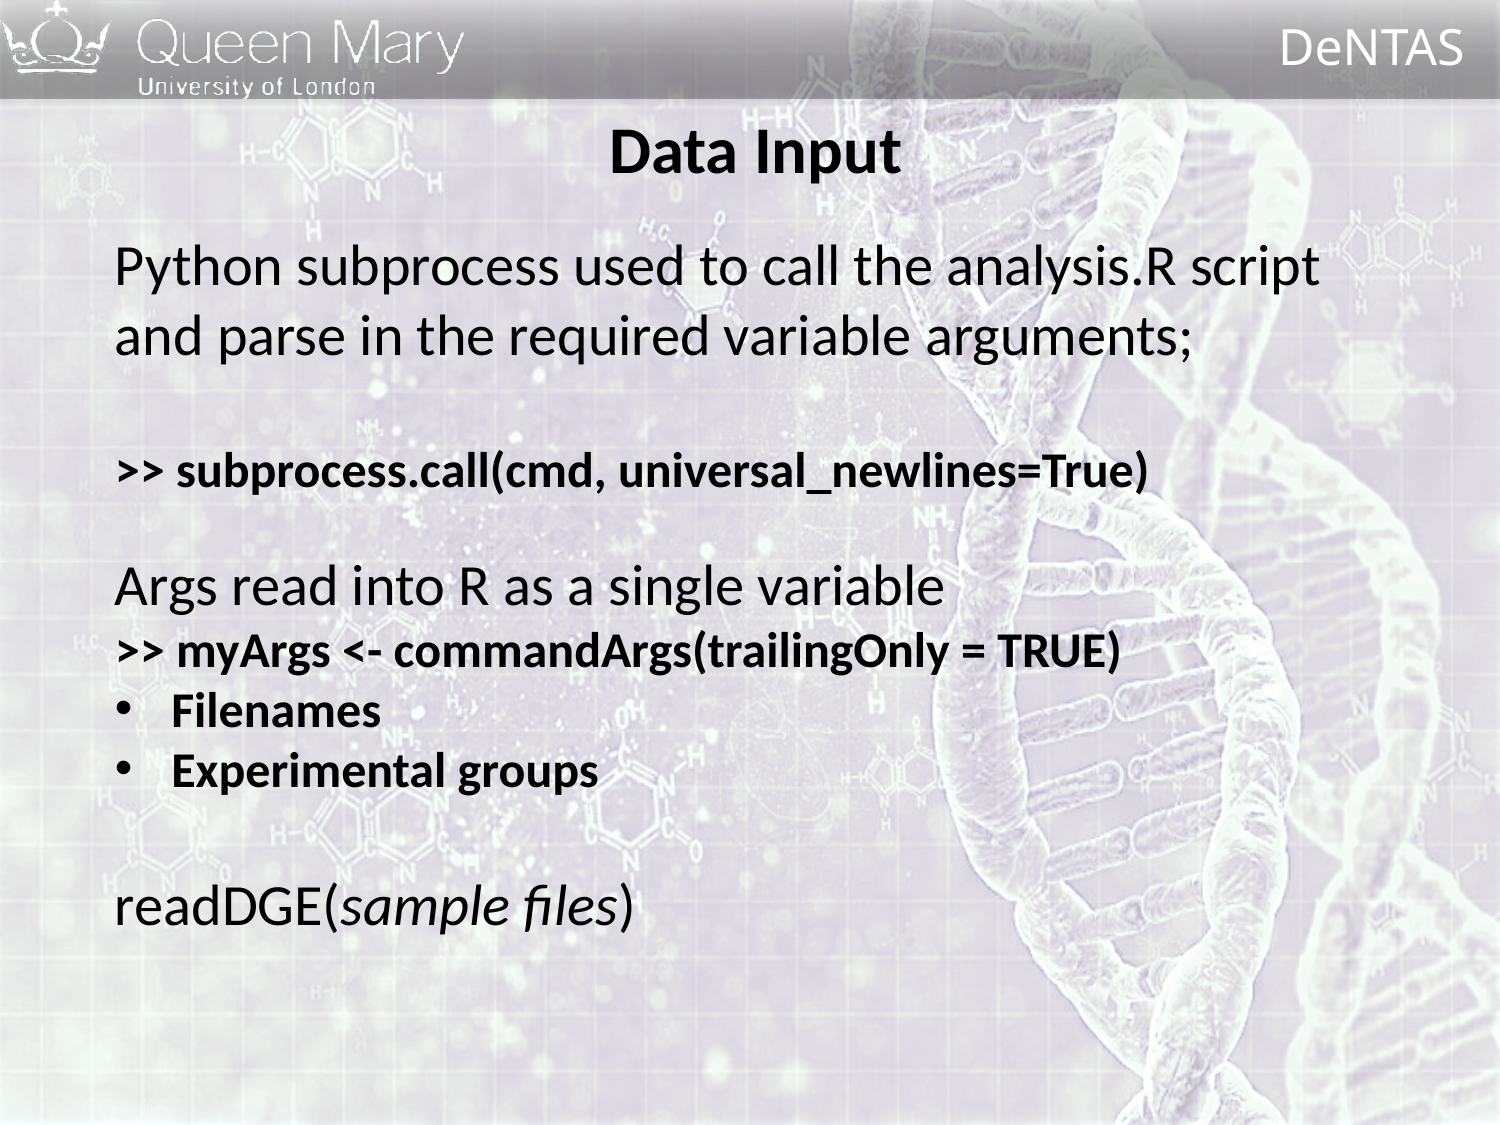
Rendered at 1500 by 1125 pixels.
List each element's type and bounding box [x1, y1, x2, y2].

text_box [0, 0, 1500, 1125]
